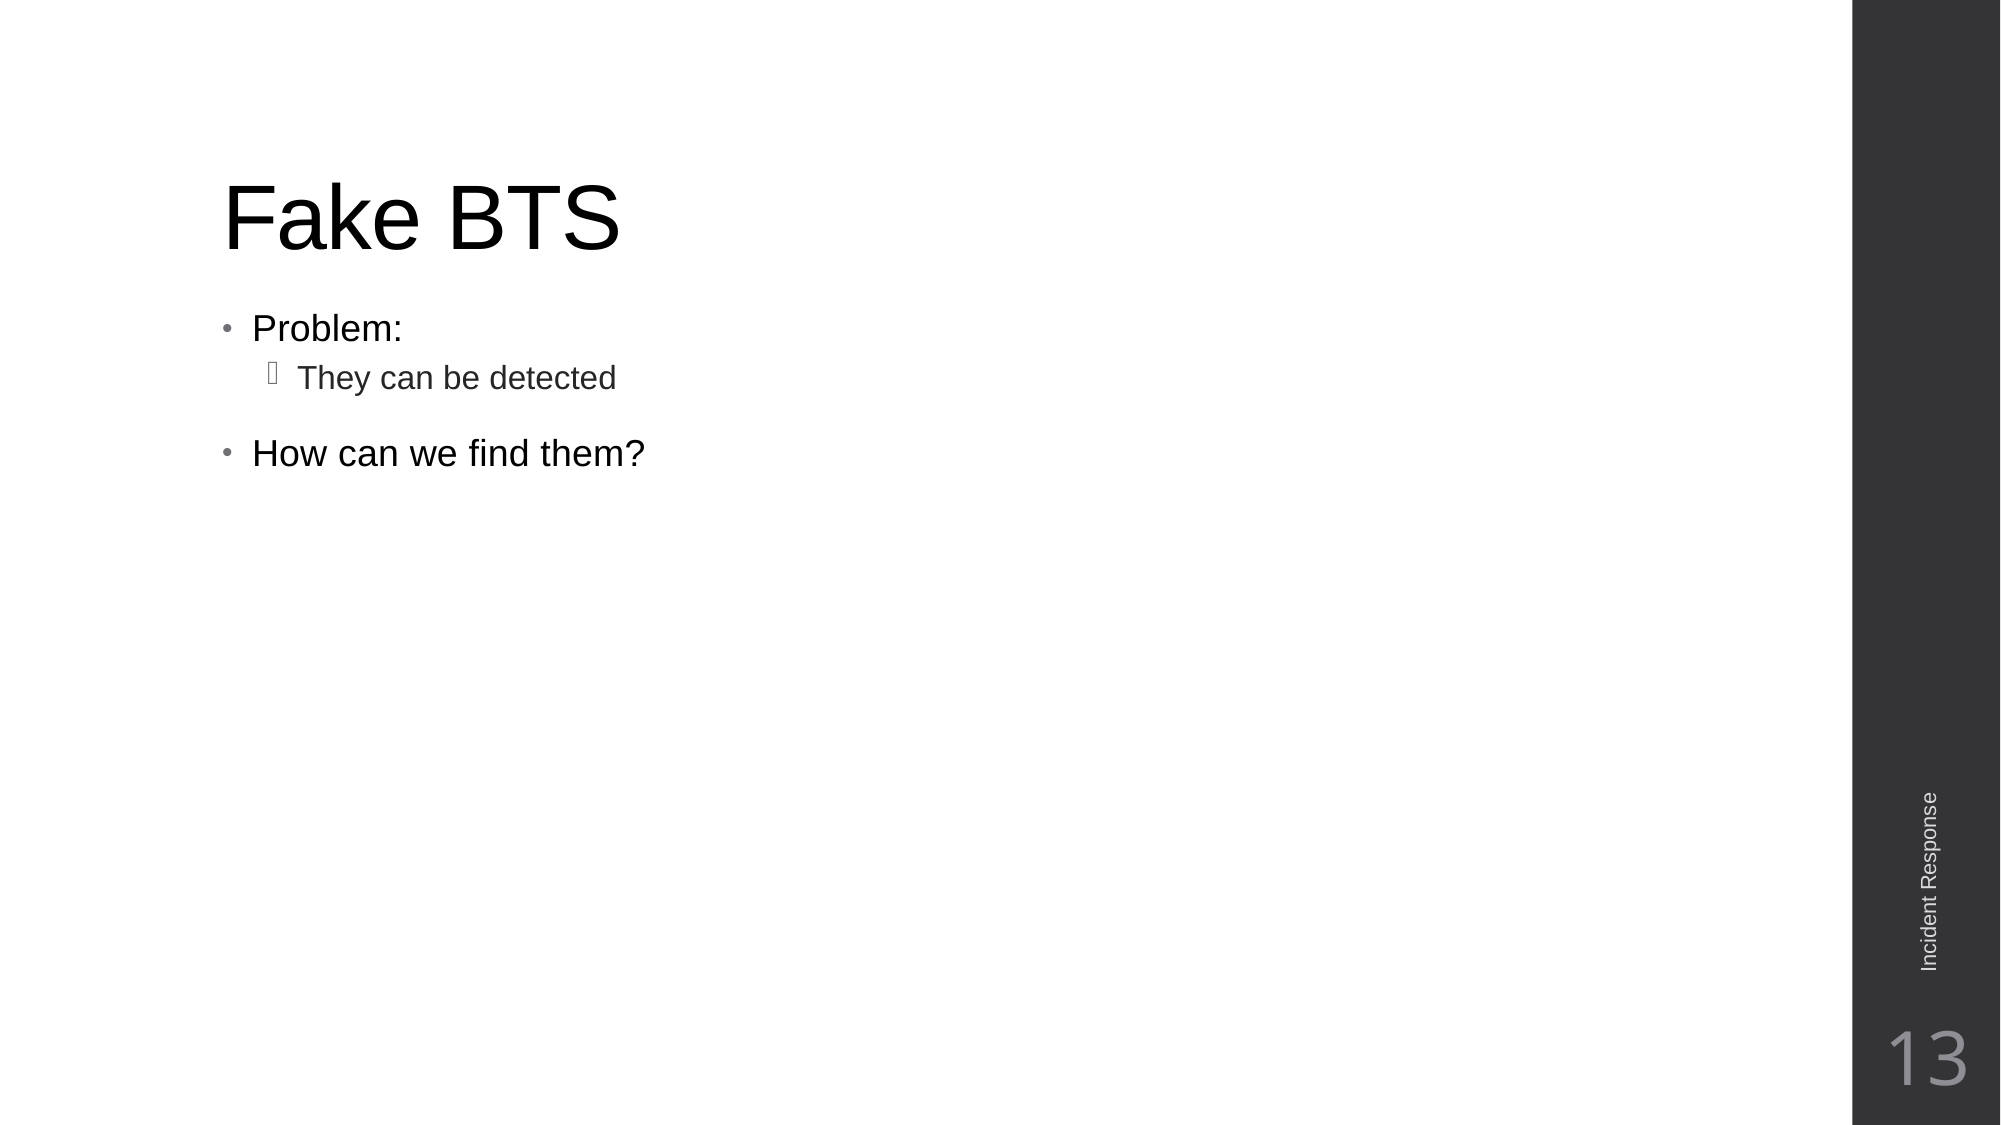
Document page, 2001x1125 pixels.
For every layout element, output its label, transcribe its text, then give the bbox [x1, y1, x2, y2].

footer Incident Response [1897, 400, 1958, 988]
slide_number 13 [1852, 1012, 2000, 1110]
list Problem: They can be detected How can we find them? [206, 299, 1617, 1014]
title Fake BTS [206, 60, 1797, 278]
